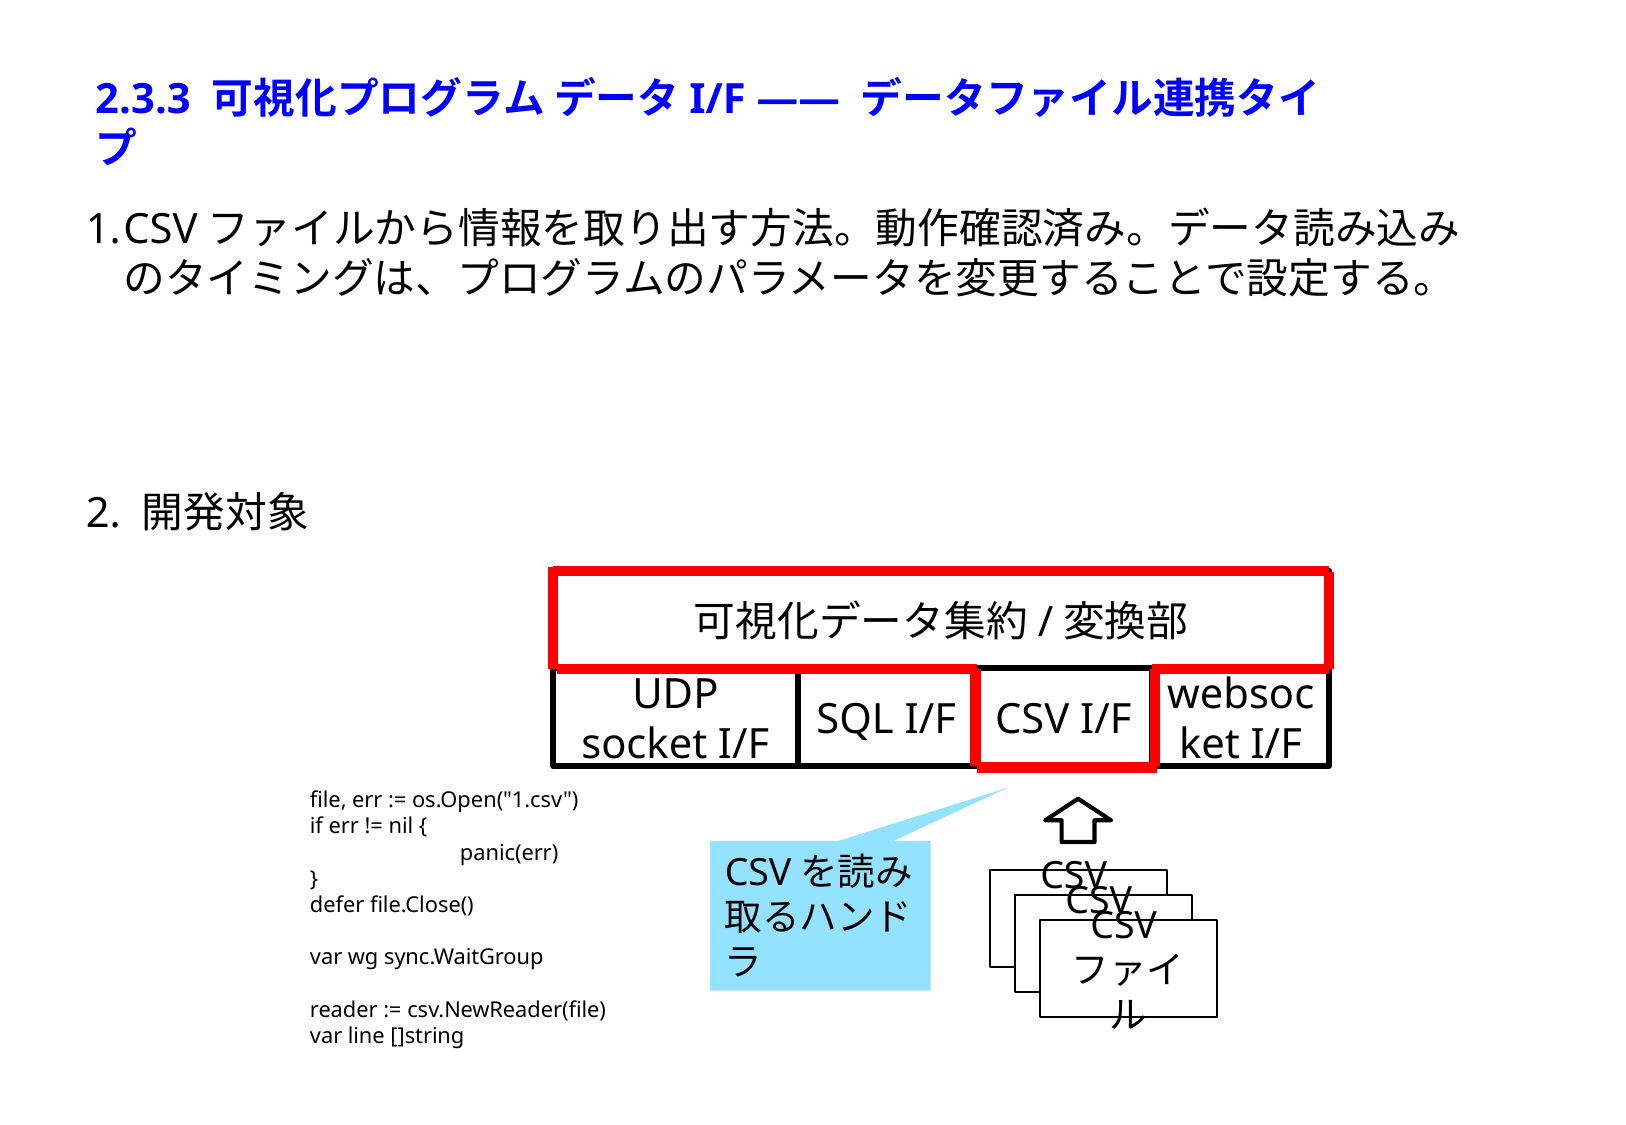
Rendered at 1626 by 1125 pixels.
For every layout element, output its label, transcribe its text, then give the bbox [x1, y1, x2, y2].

text_box file, err := os.Open("1.csv") if err != nil { panic(err) } defer file.Close() var wg sync.WaitGroup reader := csv.NewReader(file) var line []string [145, 778, 676, 1056]
text_box 可視化データ集約/変換部 [558, 579, 1324, 666]
text_box 2. 開発対象 [71, 478, 726, 543]
text_box CSVを読み取るハンドラ [707, 786, 1009, 993]
text_box CSV I/F [977, 666, 1150, 762]
text_box UDP socket I/F [551, 673, 796, 768]
text_box CSVファイル [988, 867, 1169, 969]
text_box websocket I/F [1160, 676, 1331, 768]
title 2.3.3 可視化プログラム データI/F ―― データファイル連携タイプ [80, 78, 1363, 166]
text_box SQL I/F [796, 678, 971, 768]
text_box [1043, 796, 1114, 845]
text_box CSVファイル [1038, 917, 1219, 1019]
text_box CSVファイル [1013, 892, 1194, 994]
text_box CSVファイルから情報を取り出す方法。動作確認済み。データ読み込みのタイミングは、プログラムのパラメータを変更することで設定する。 [71, 194, 1488, 360]
